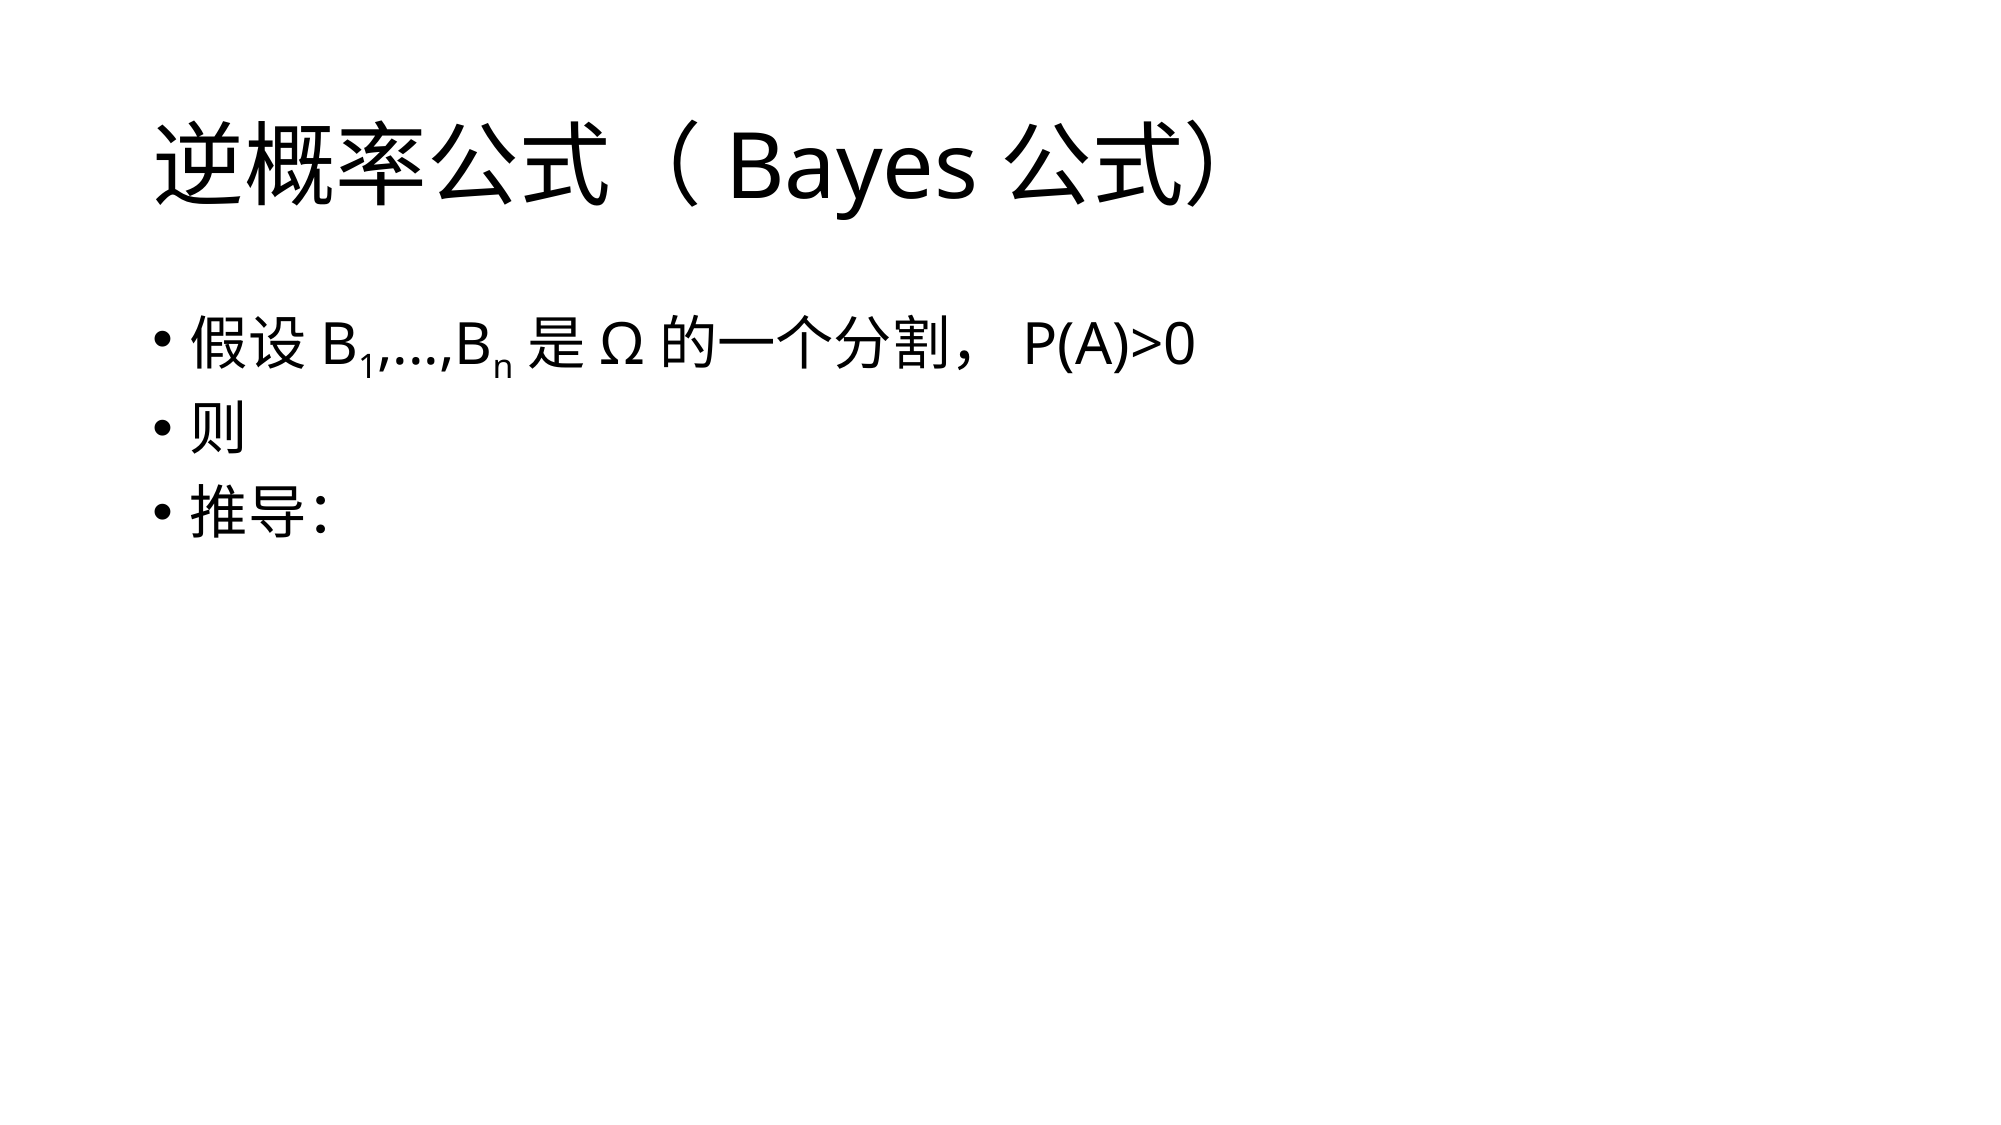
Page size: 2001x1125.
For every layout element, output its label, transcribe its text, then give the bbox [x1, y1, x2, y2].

title 逆概率公式（Bayes公式） [137, 59, 1863, 278]
